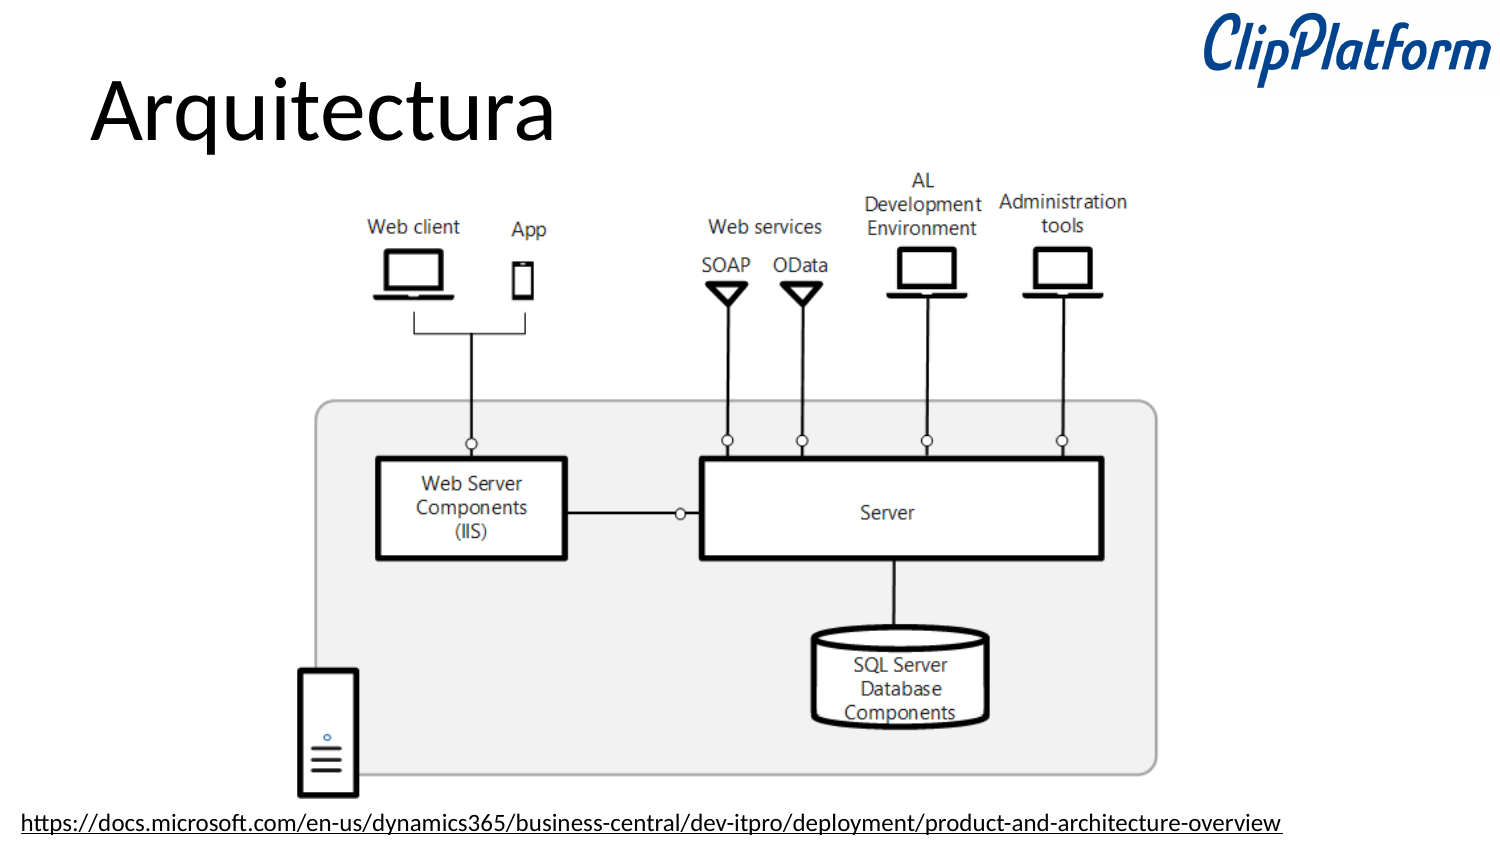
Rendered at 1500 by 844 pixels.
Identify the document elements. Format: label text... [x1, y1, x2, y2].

picture [296, 161, 1159, 799]
title Arquitectura [75, 33, 1425, 175]
picture [1198, 0, 1500, 98]
text_box https://docs.microsoft.com/en-us/dynamics365/business-central/dev-itpro/deployment/product-and-architecture-overview [5, 798, 1317, 844]
